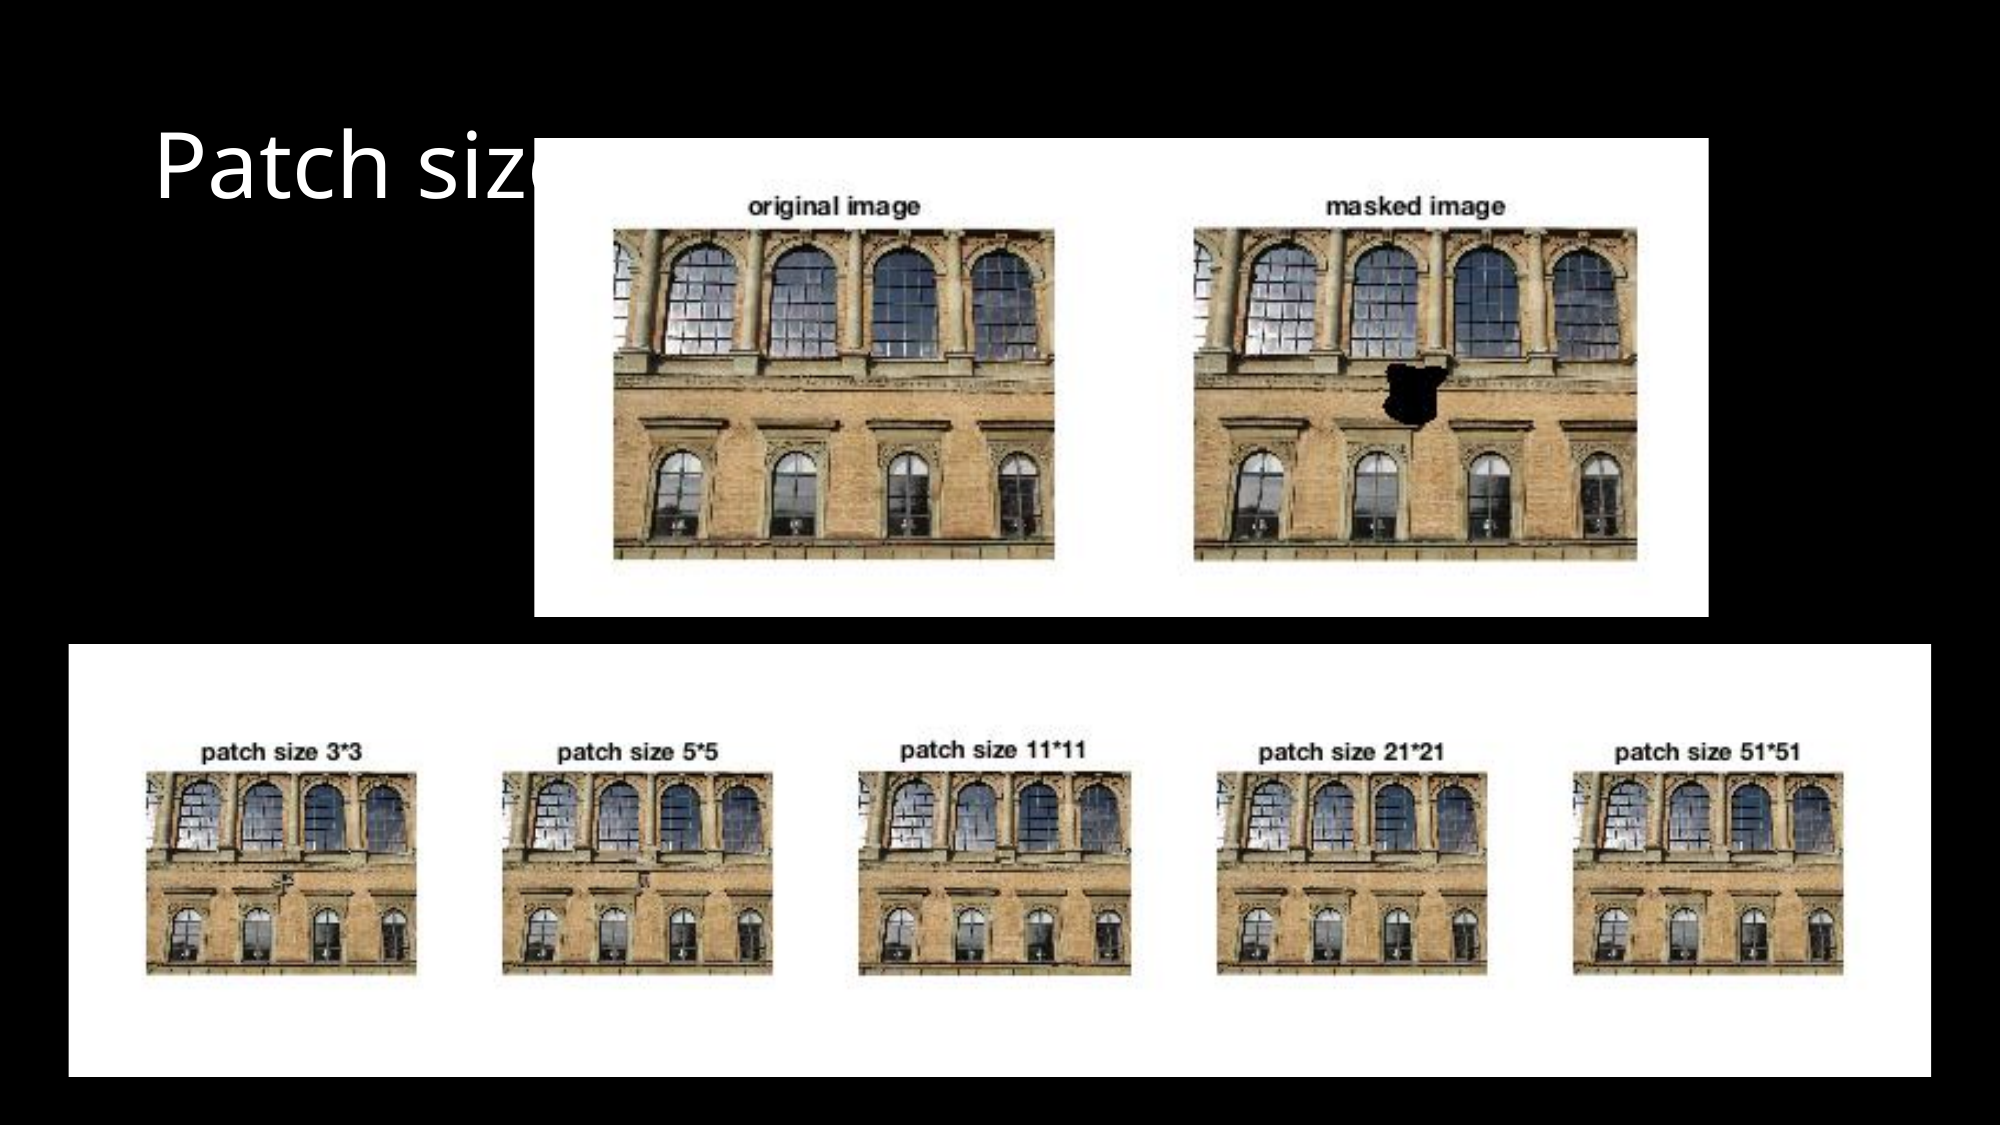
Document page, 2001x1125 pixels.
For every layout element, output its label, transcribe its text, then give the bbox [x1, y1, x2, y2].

title Patch size [137, 59, 1863, 278]
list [534, 138, 1709, 617]
picture [68, 644, 1932, 1077]
